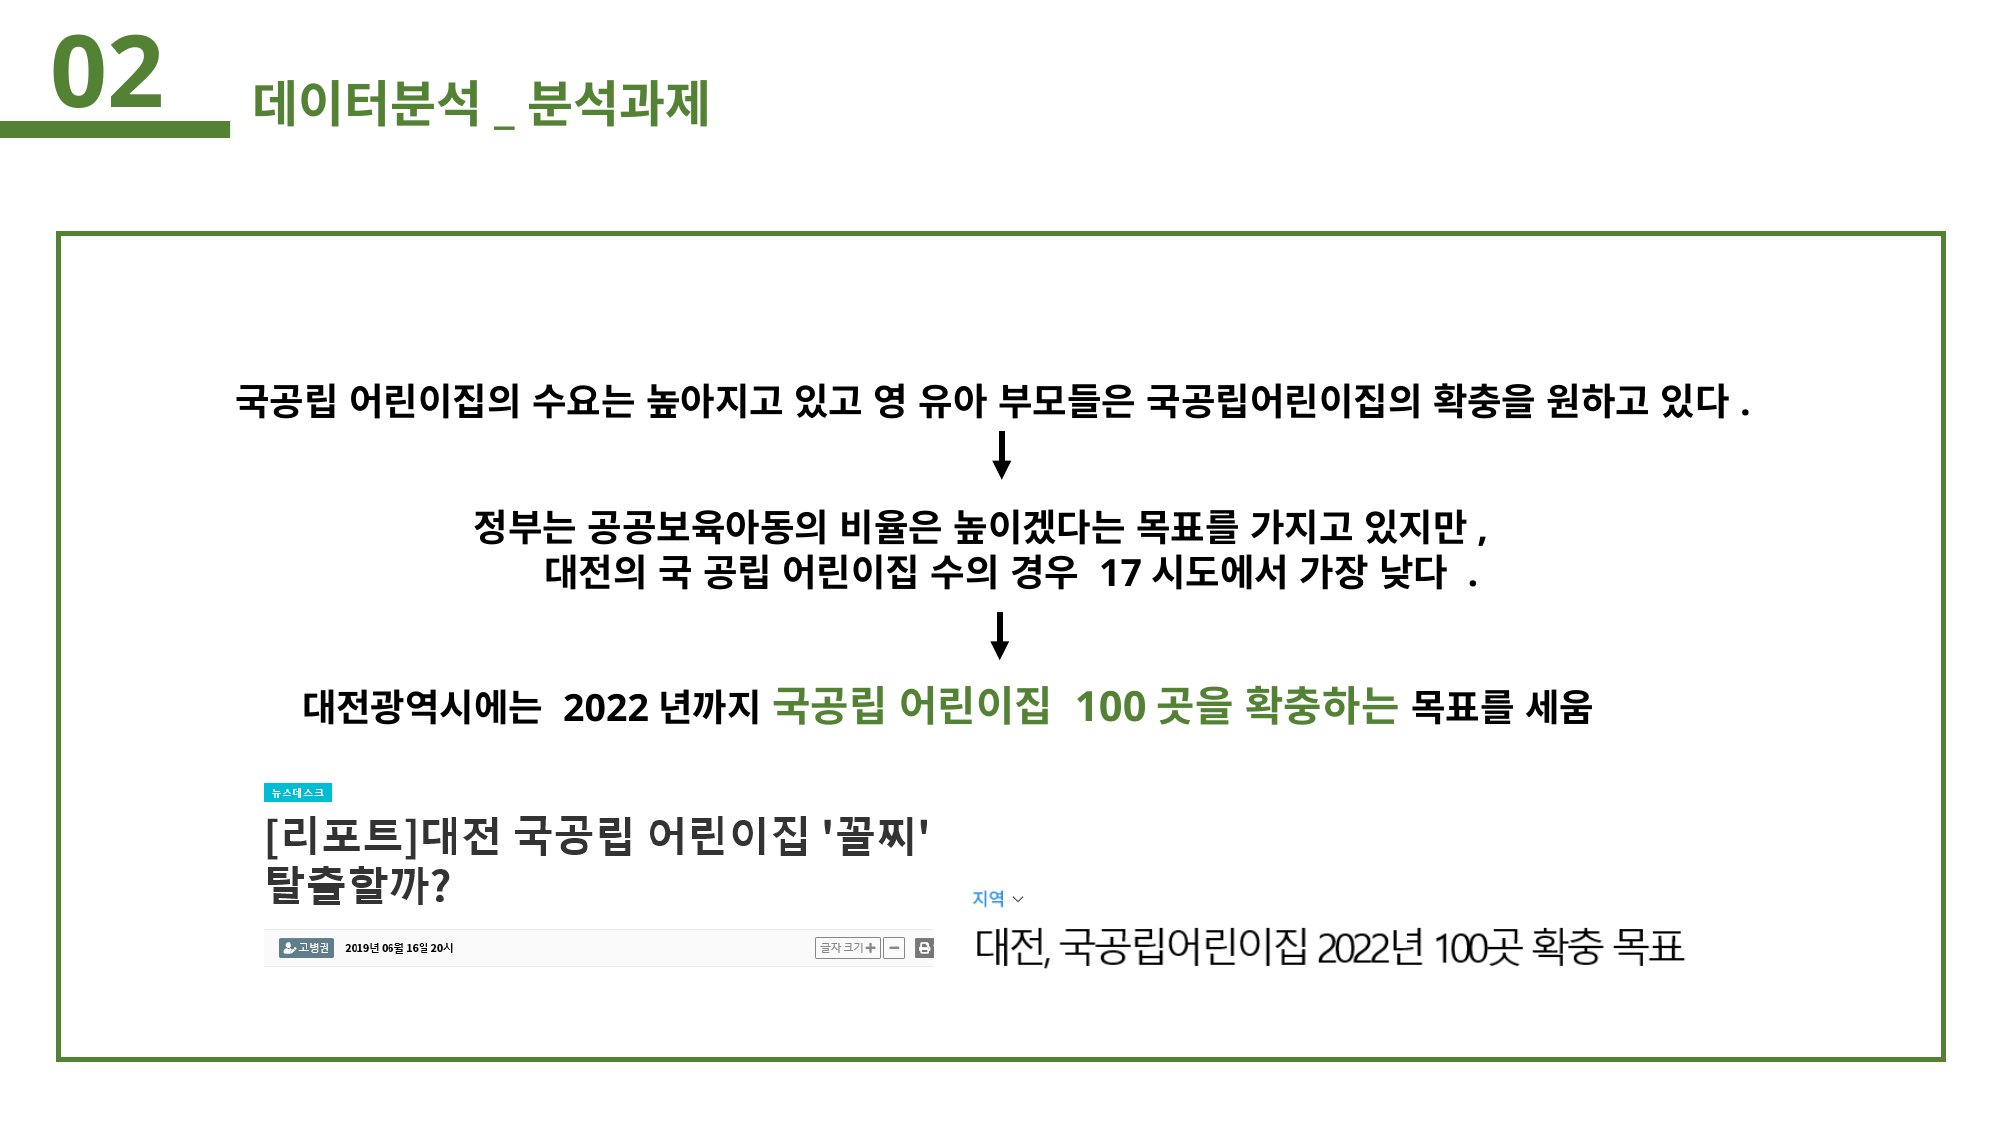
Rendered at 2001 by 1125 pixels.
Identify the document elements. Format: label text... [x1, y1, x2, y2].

text_box 데이터분석_분석과제 [230, 65, 741, 140]
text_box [0, 0, 231, 138]
text_box 대전광역시에는 2022년까지 국공립 어린이집 100곳을 확충하는 목표를 세움 [287, 672, 1641, 737]
picture [225, 764, 1791, 994]
text_box [58, 233, 1945, 1061]
text_box 정부는 공공보육아동의 비율은 높이겠다는 목표를 가지고 있지만, 대전의 국 공립 어린이집 수의 경우 17시도에서 가장 낮다 . [458, 496, 1503, 602]
text_box 국공립 어린이집의 수요는 높아지고 있고 영 유아 부모들은 국공립어린이집의 확충을 원하고 있다. [220, 370, 1776, 431]
